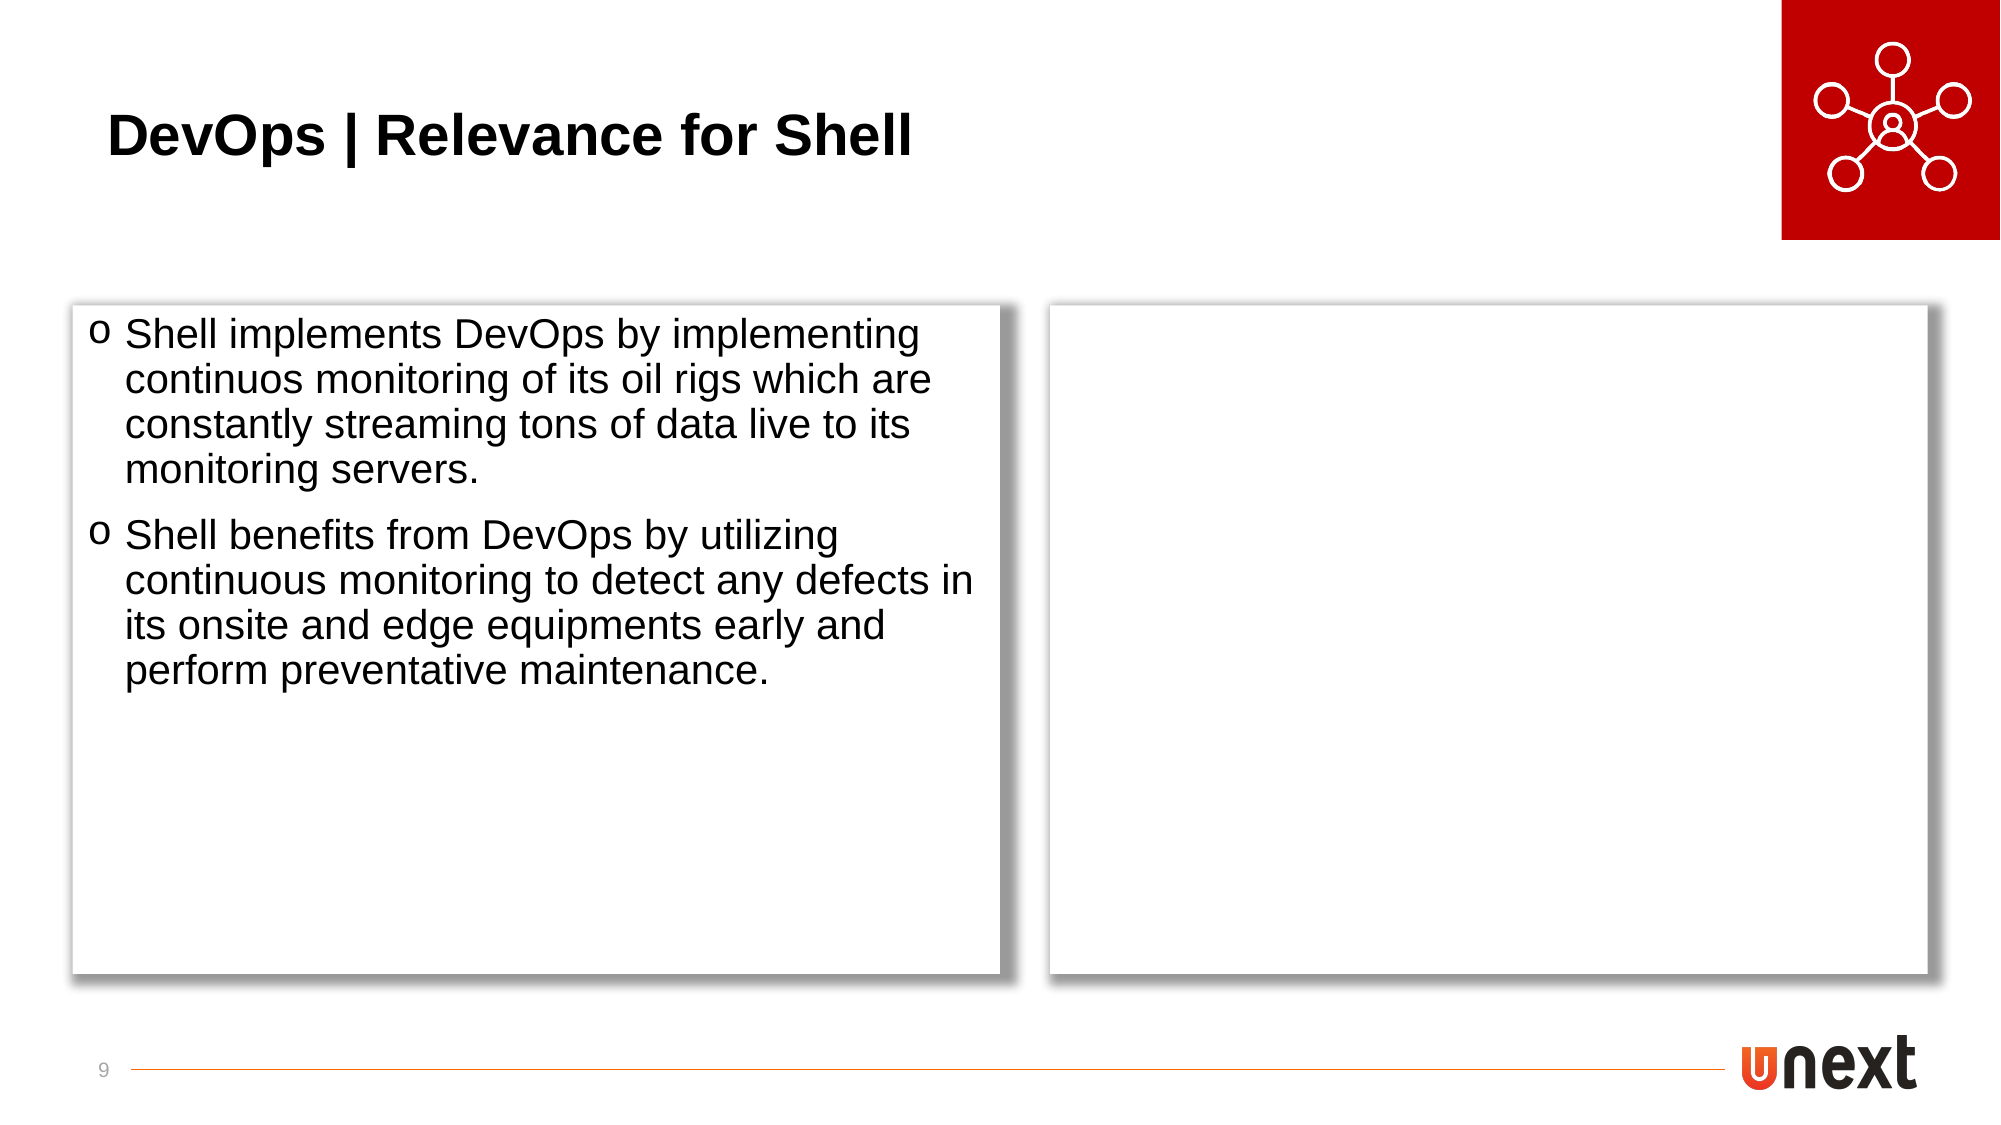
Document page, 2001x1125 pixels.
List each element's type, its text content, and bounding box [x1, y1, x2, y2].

text_box Shell implements DevOps by implementing continuos monitoring of its oil rigs which are constantly streaming tons of data live to its monitoring servers. Shell benefits from DevOps by utilizing continuous monitoring to detect any defects in its onsite and edge equipments early and perform preventative maintenance. [72, 305, 1000, 974]
text_box [1050, 305, 1928, 974]
slide_number 9 [48, 1047, 110, 1091]
picture [1795, 19, 1990, 214]
text_box [1781, 0, 2000, 241]
title DevOps | Relevance for Shell [76, 78, 1795, 196]
picture [1742, 1035, 1917, 1090]
